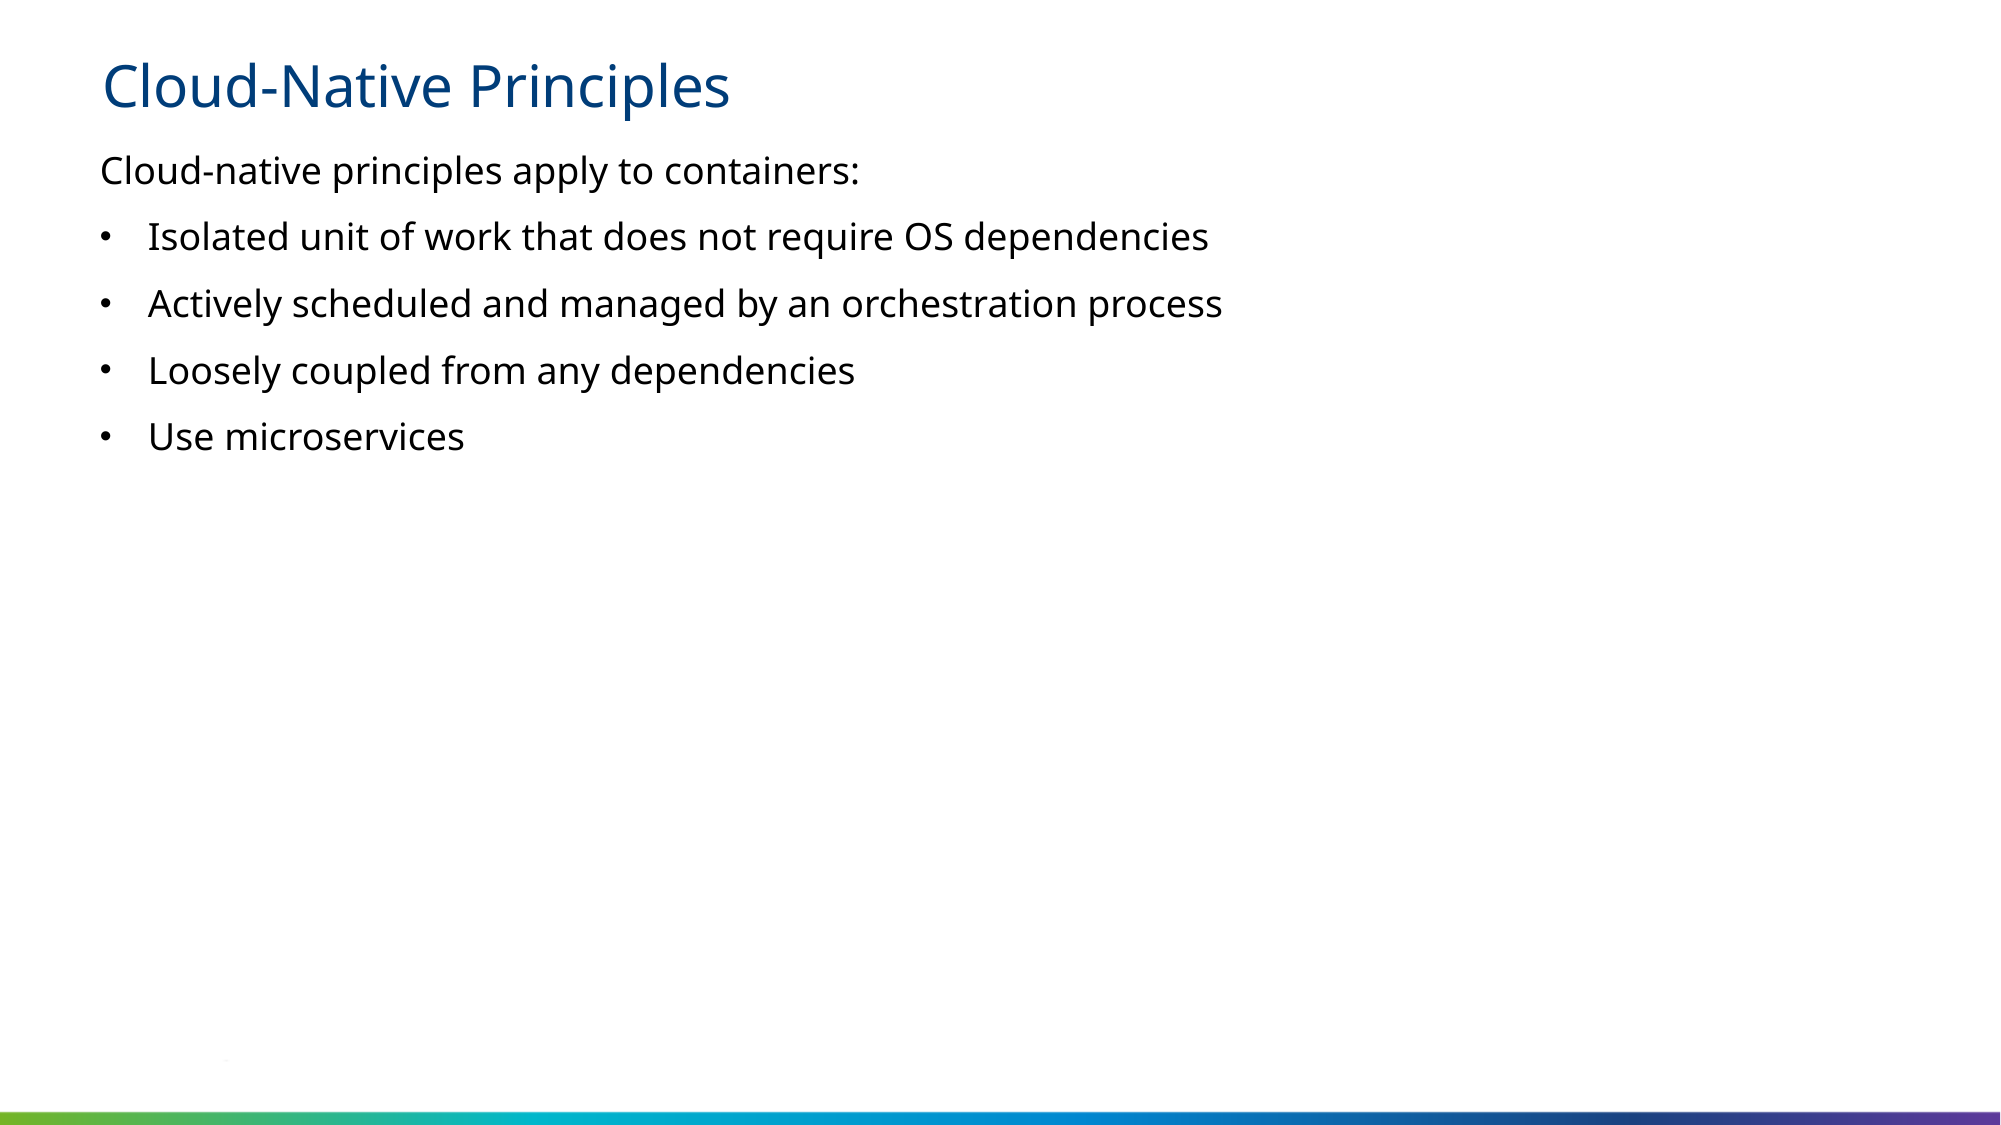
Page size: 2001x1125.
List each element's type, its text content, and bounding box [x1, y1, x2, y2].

title Cloud-Native Principles [99, 0, 1900, 149]
picture [0, 0, 2001, 1125]
list Cloud-native principles apply to containers: Isolated unit of work that does not require OS dependencies Actively scheduled and managed by an orchestration process Loosely coupled from any dependencies Use microservices [99, 149, 1900, 1047]
